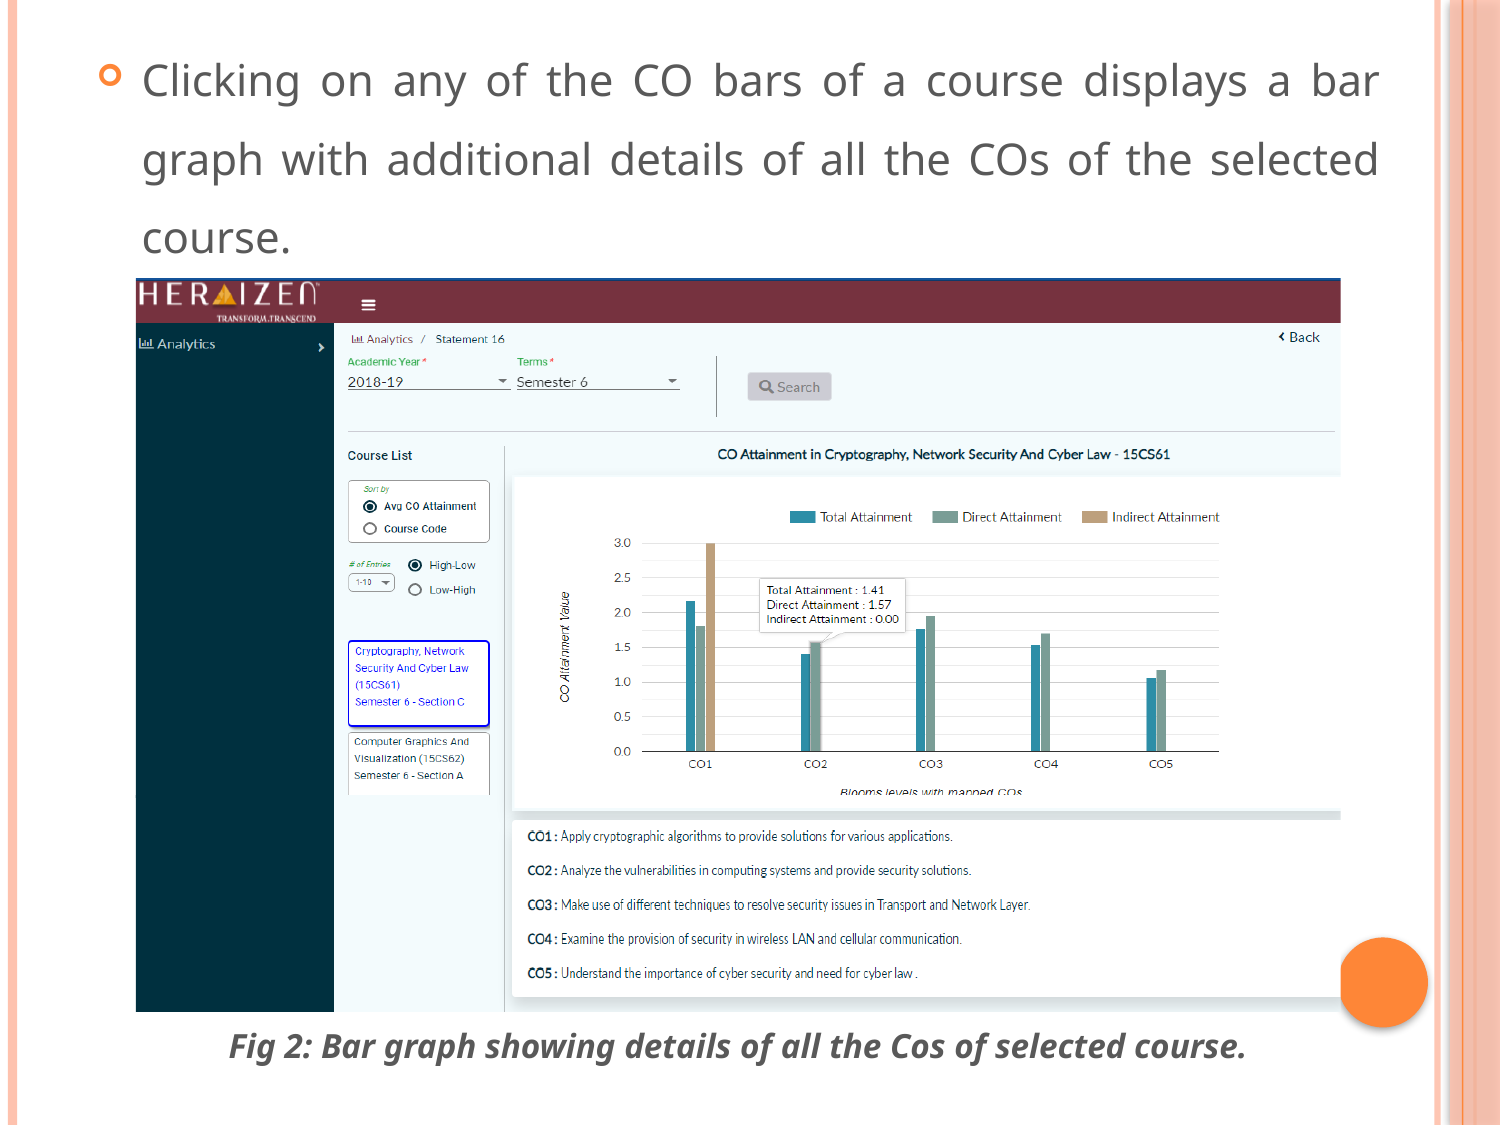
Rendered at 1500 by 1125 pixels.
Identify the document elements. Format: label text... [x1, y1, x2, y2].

picture [135, 278, 1342, 1012]
picture [139, 339, 151, 348]
text_box Clicking on any of the CO bars of a course displays a bar graph with additional details of all the COs of the selected course. Fig 2: Bar graph showing details of all the Cos of selected course. [81, 19, 1396, 1094]
